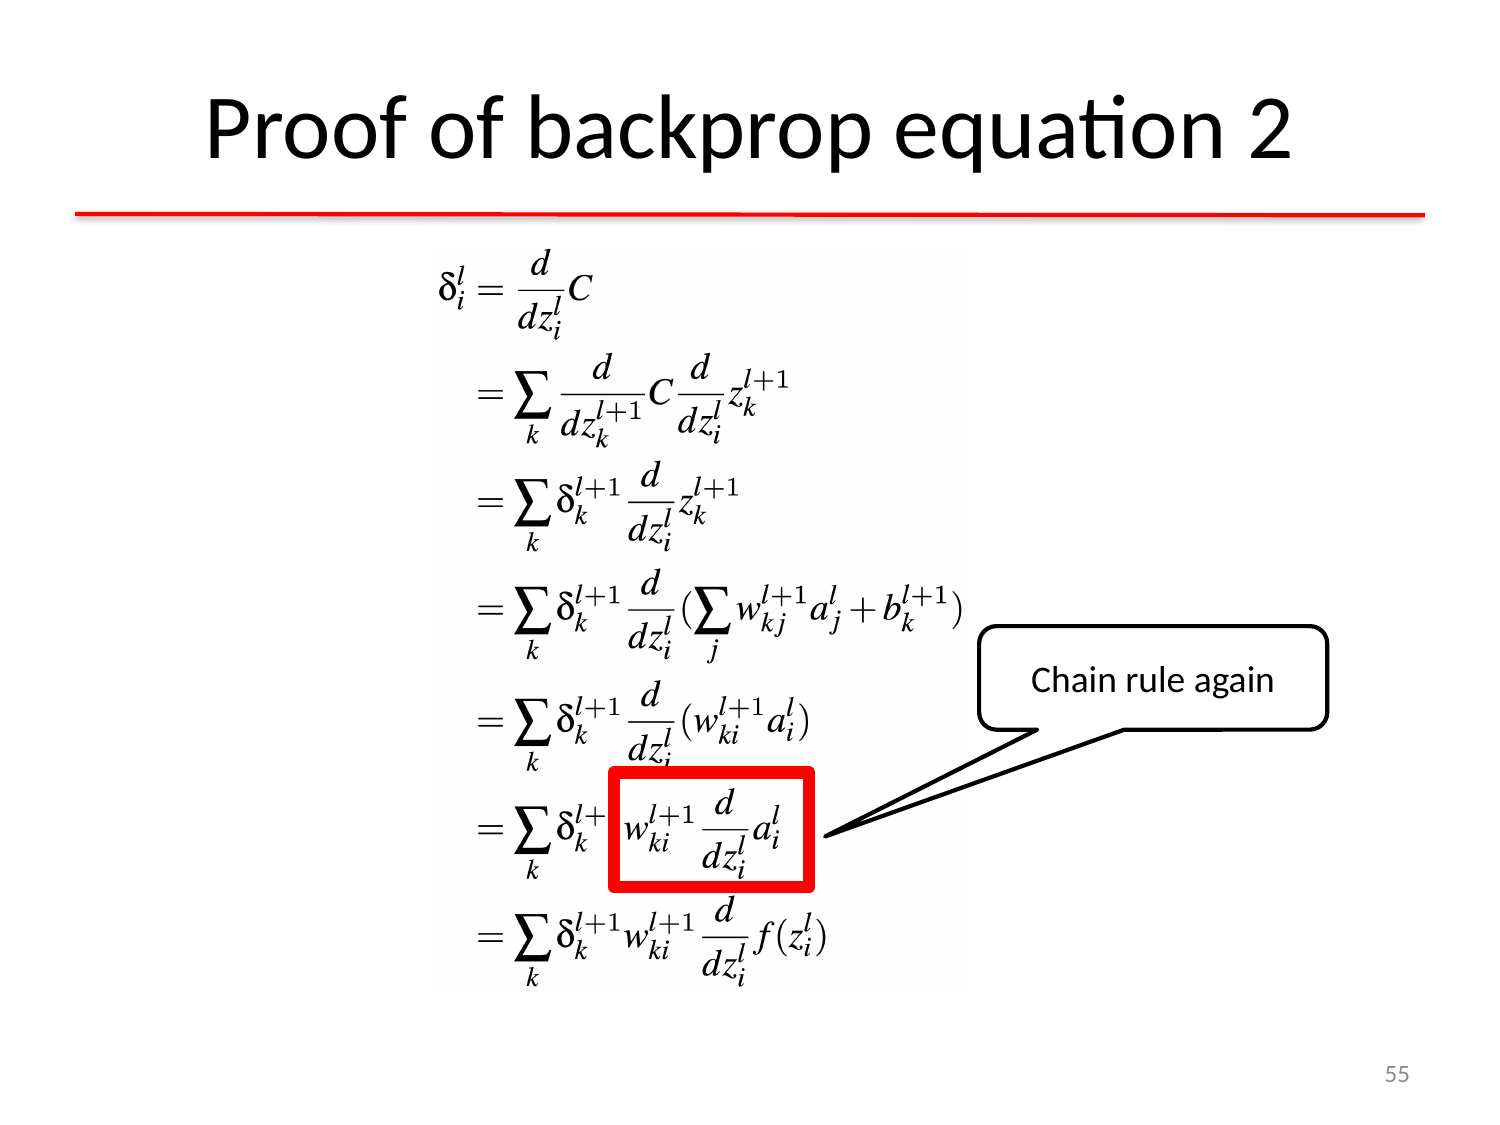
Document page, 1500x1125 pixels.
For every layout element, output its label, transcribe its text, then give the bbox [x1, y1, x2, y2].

picture [433, 246, 970, 994]
text_box Chain rule again [974, 624, 1330, 786]
slide_number 55 [1074, 1042, 1425, 1103]
title Proof of backprop equation 2 [75, 45, 1425, 198]
